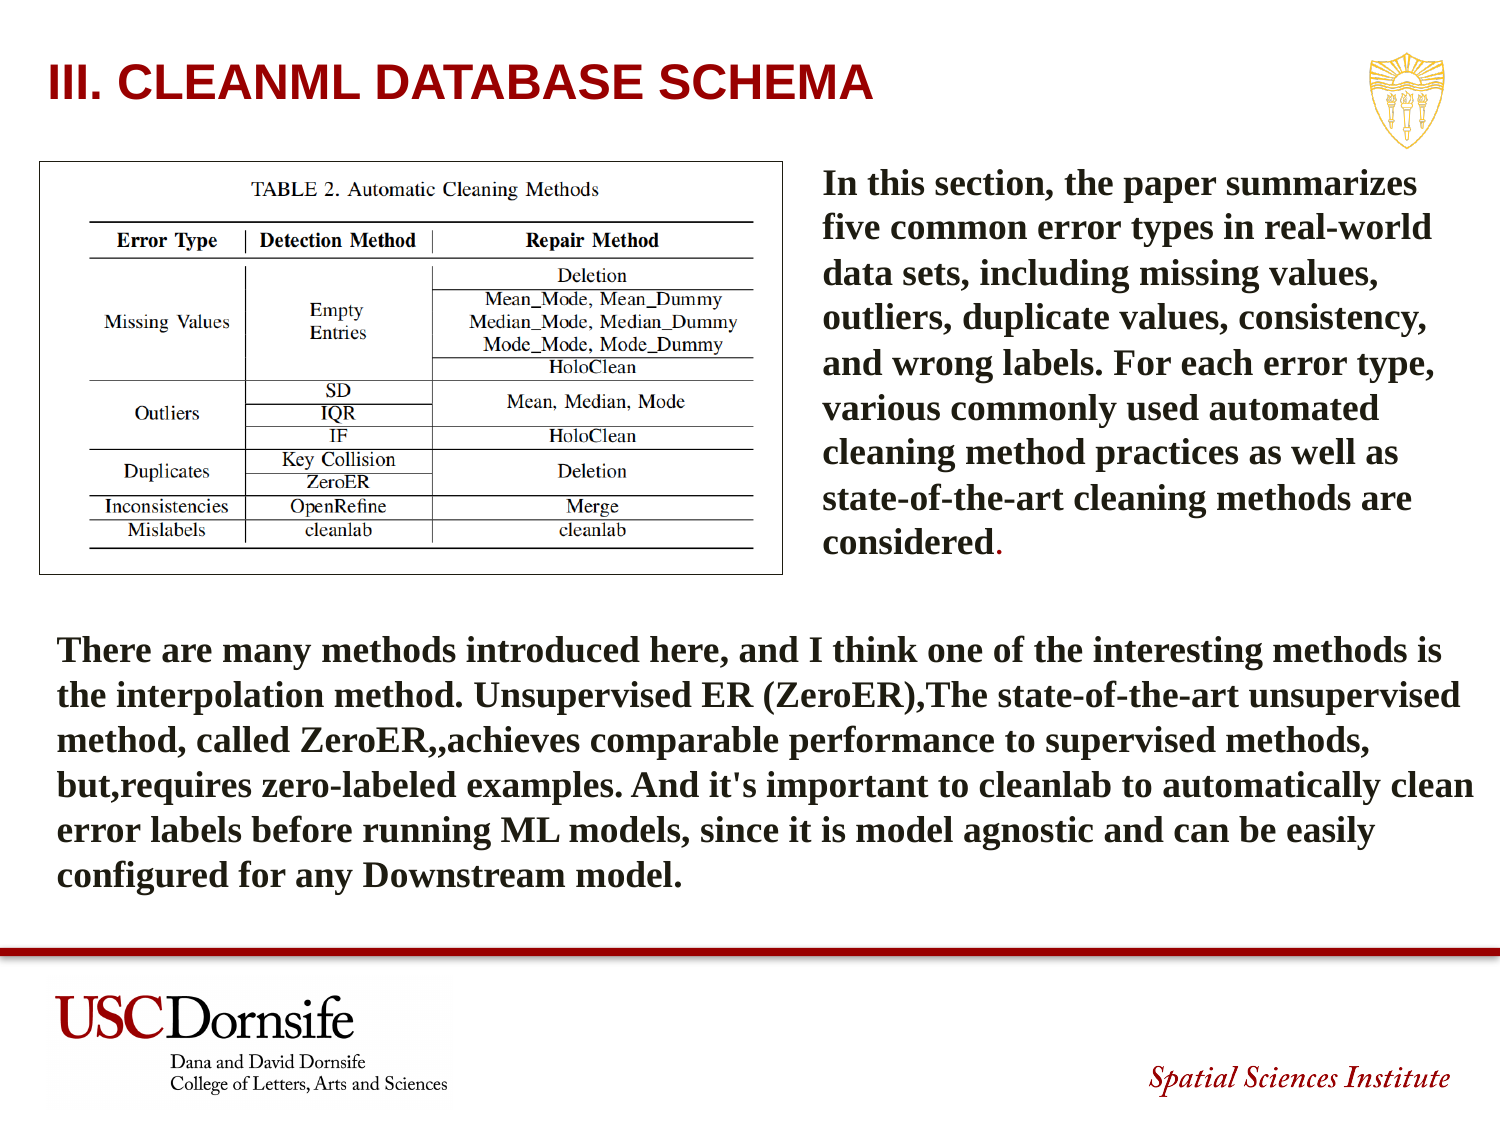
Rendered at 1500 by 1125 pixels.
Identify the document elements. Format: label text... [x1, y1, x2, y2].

text_box In this section, the paper summarizes five common error types in real-world data sets, including missing values, outliers, duplicate values, consistency, and wrong labels. For each error type, various commonly used automated cleaning method practices as well as state-of-the-art cleaning methods are considered. [807, 150, 1471, 570]
text_box There are many methods introduced here, and I think one of the interesting methods is the interpolation method. Unsupervised ER (ZeroER),The state-of-the-art unsupervised method, called ZeroER,,achieves comparable performance to supervised methods, but,requires zero-labeled examples. And it's important to cleanlab to automatically clean error labels before running ML models, since it is model agnostic and can be easily configured for any Downstream model. [41, 617, 1500, 903]
text_box III. CLEANML DATABASE SCHEMA [32, 42, 1022, 118]
picture [38, 161, 784, 575]
picture [46, 975, 453, 1110]
picture [1147, 1060, 1450, 1110]
